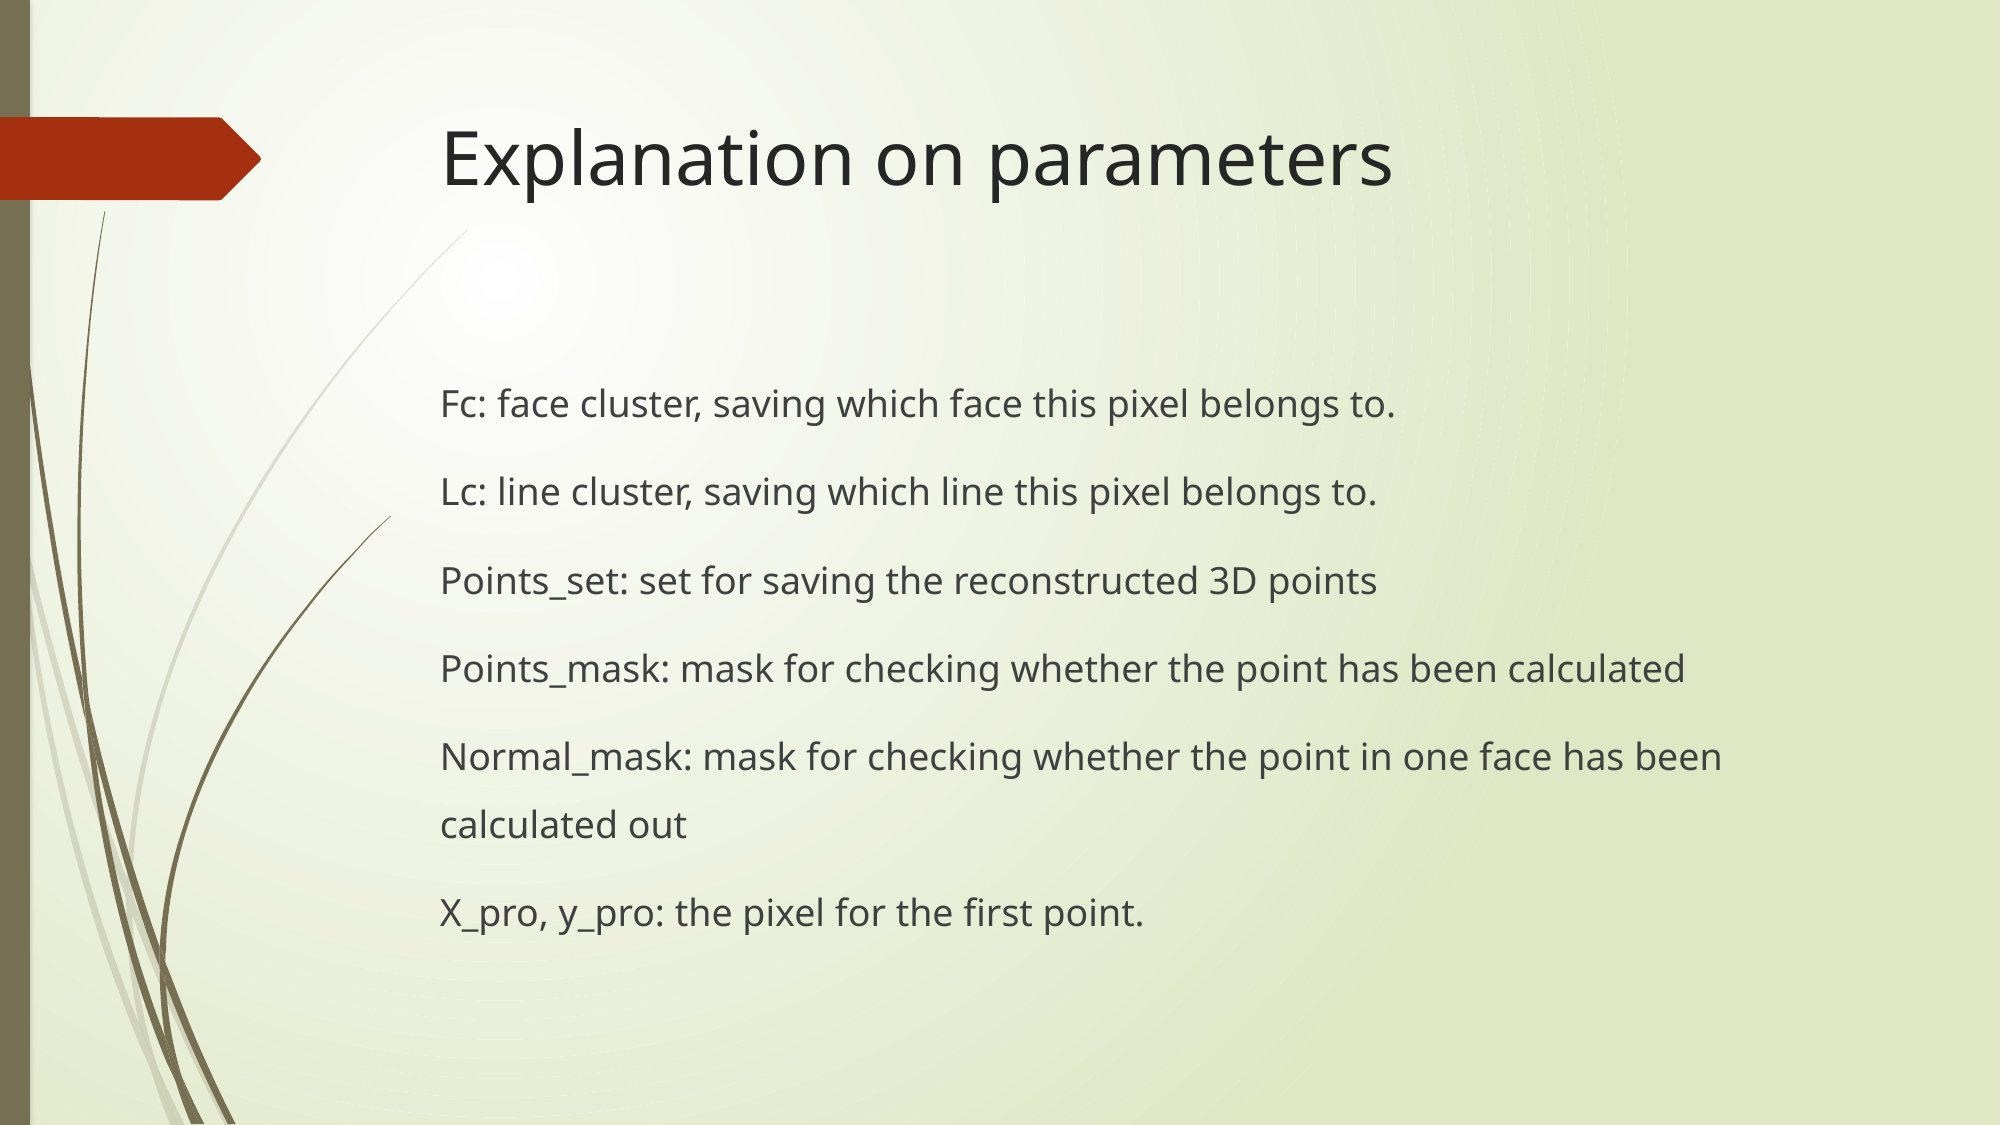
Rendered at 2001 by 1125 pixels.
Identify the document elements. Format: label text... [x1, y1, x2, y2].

list Fc: face cluster, saving which face this pixel belongs to. Lc: line cluster, saving which line this pixel belongs to. Points_set: set for saving the reconstructed 3D points Points_mask: mask for checking whether the point has been calculated Normal_mask: mask for checking whether the point in one face has been calculated out X_pro, y_pro: the pixel for the first point. [424, 350, 1888, 970]
title Explanation on parameters [425, 102, 1888, 313]
